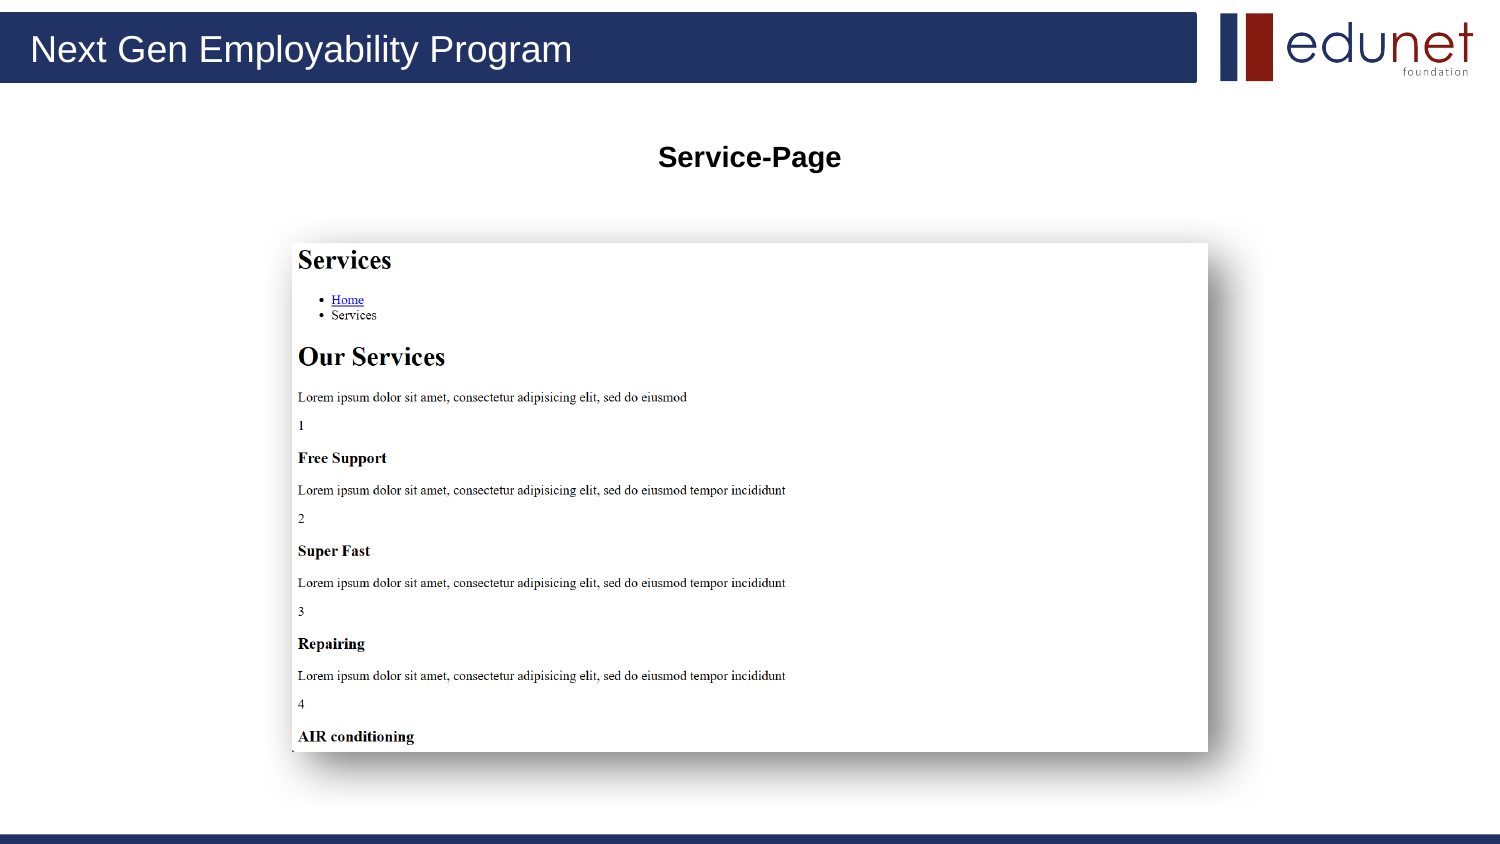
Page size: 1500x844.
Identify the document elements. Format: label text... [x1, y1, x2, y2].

picture [1279, 14, 1482, 83]
picture [291, 243, 1209, 752]
title Service-Page [103, 104, 1397, 208]
